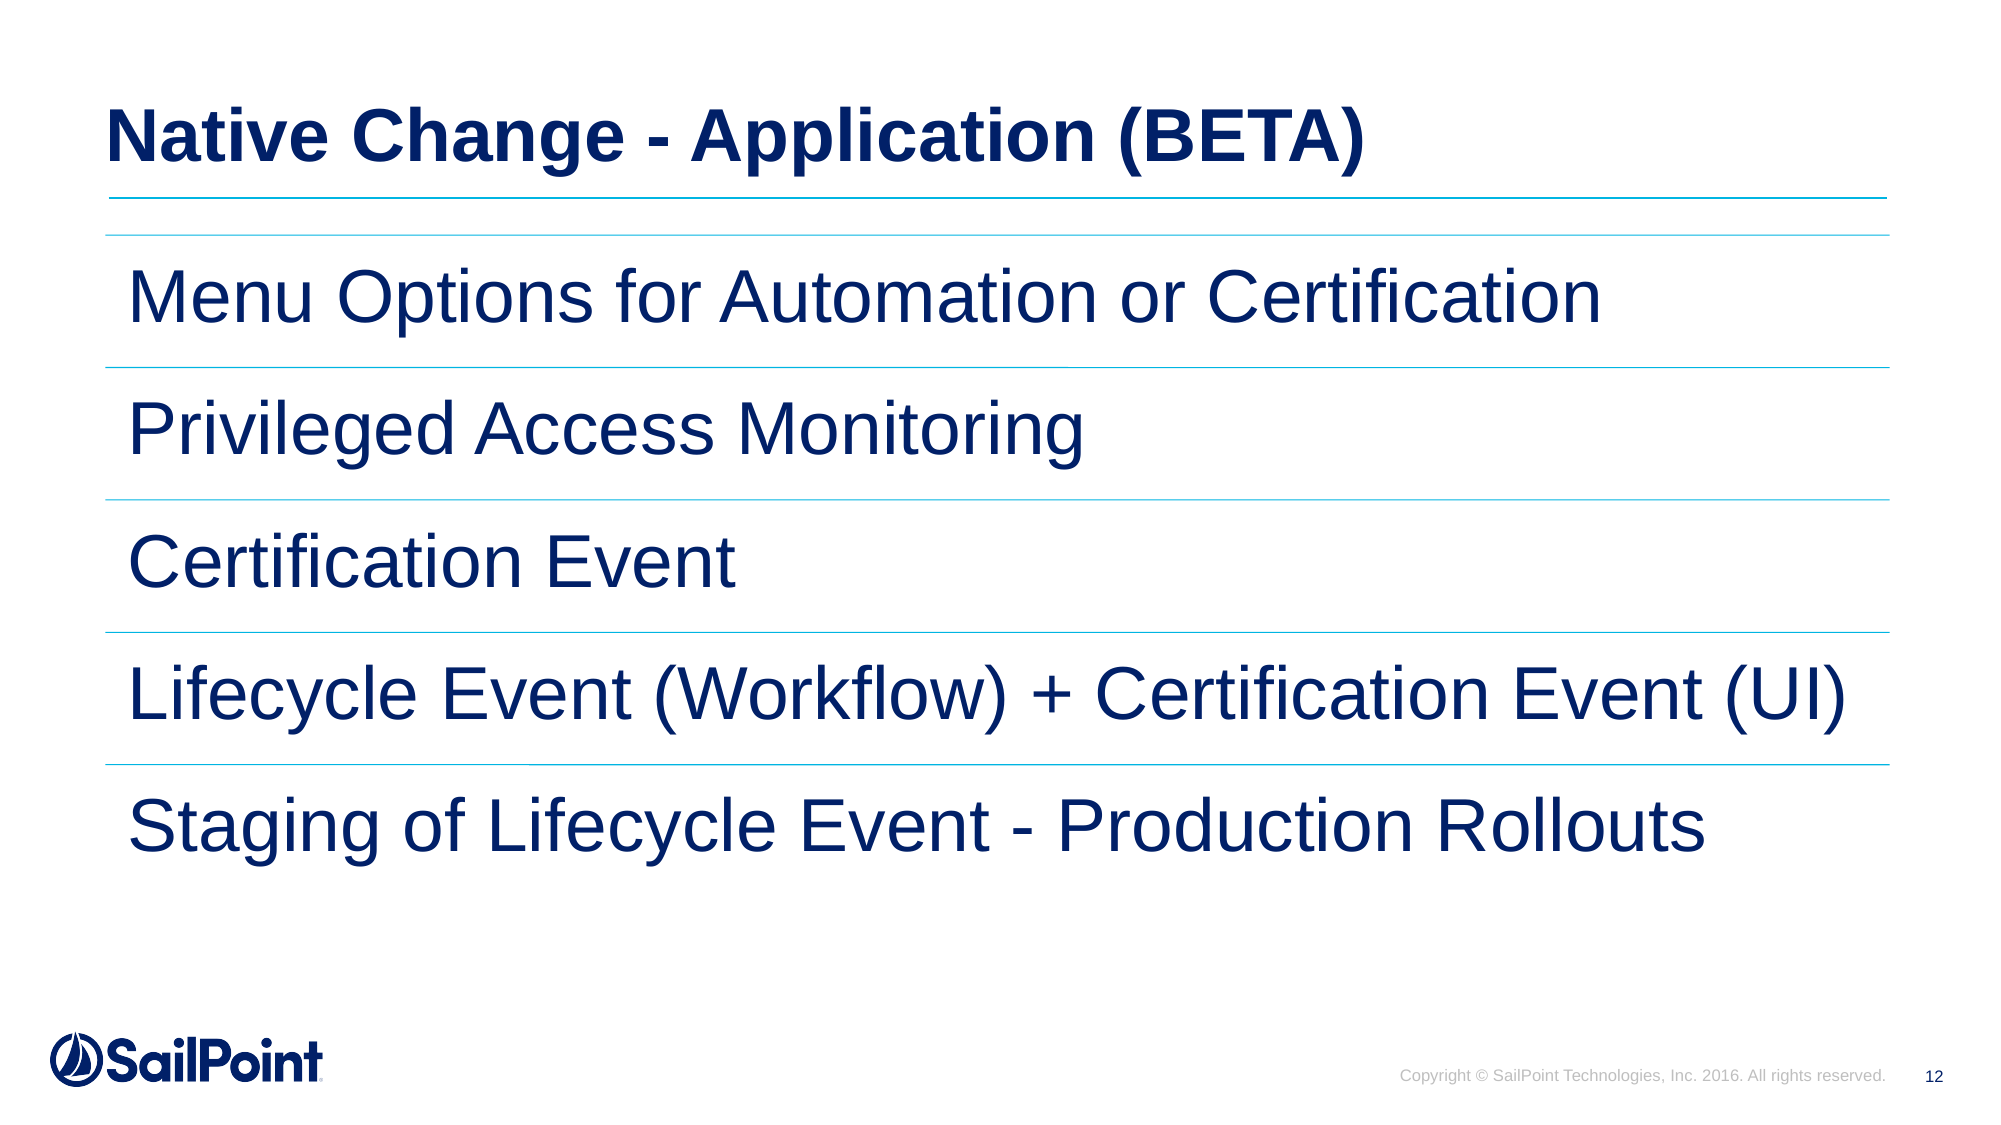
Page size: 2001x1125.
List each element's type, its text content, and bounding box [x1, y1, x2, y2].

picture [50, 1031, 323, 1087]
title Native Change - Application (BETA) [105, 70, 1396, 205]
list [105, 235, 1890, 898]
